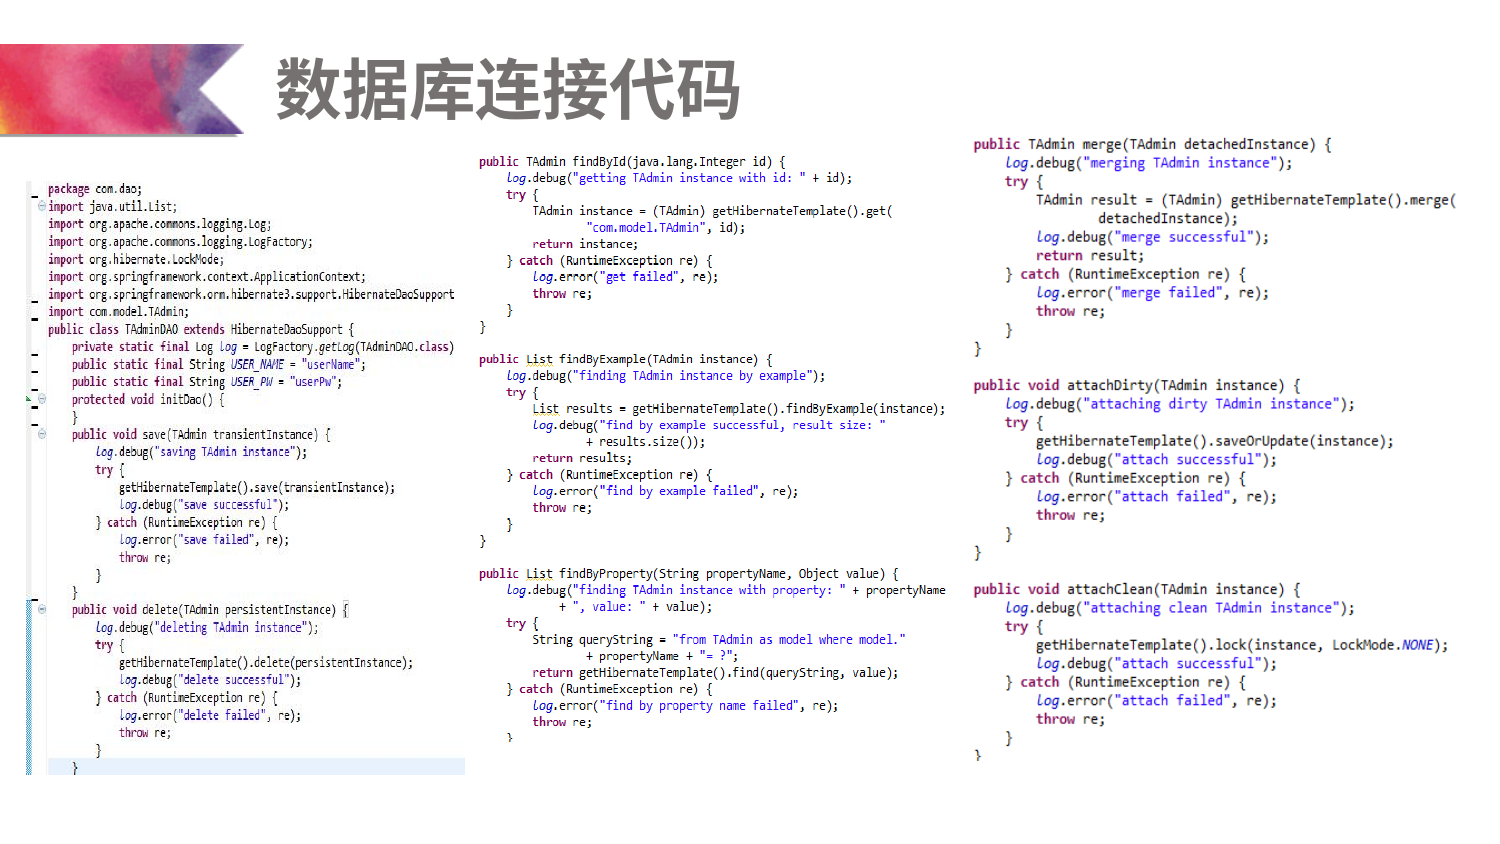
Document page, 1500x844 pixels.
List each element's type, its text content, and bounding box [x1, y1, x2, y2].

picture [26, 152, 954, 775]
picture [0, 43, 244, 135]
picture [966, 133, 1468, 762]
text_box 数据库连接代码 [261, 41, 759, 136]
